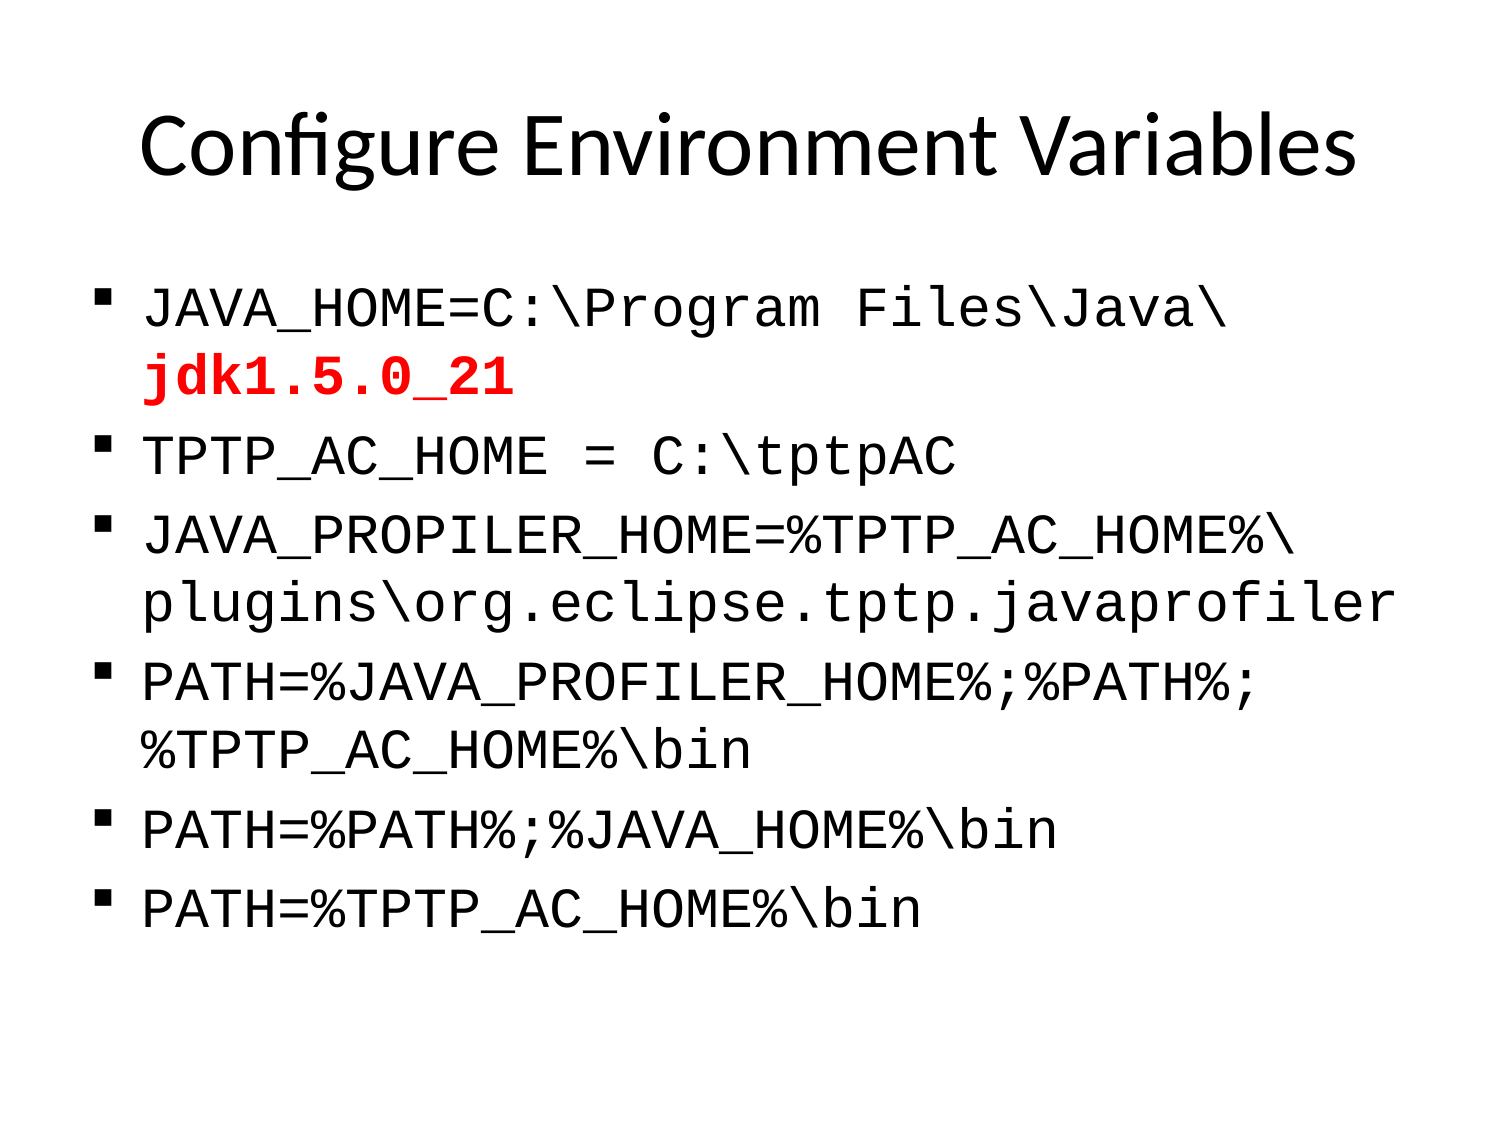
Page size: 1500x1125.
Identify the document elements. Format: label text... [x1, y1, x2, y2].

list JAVA_HOME=C:\Program Files\Java\jdk1.5.0_21 TPTP_AC_HOME = C:\tptpAC JAVA_PROPILER_HOME=%TPTP_AC_HOME%\plugins\org.eclipse.tptp.javaprofiler PATH=%JAVA_PROFILER_HOME%;%PATH%;%TPTP_AC_HOME%\bin PATH=%PATH%;%JAVA_HOME%\bin PATH=%TPTP_AC_HOME%\bin [75, 262, 1425, 1005]
title Configure Environment Variables [75, 45, 1425, 233]
